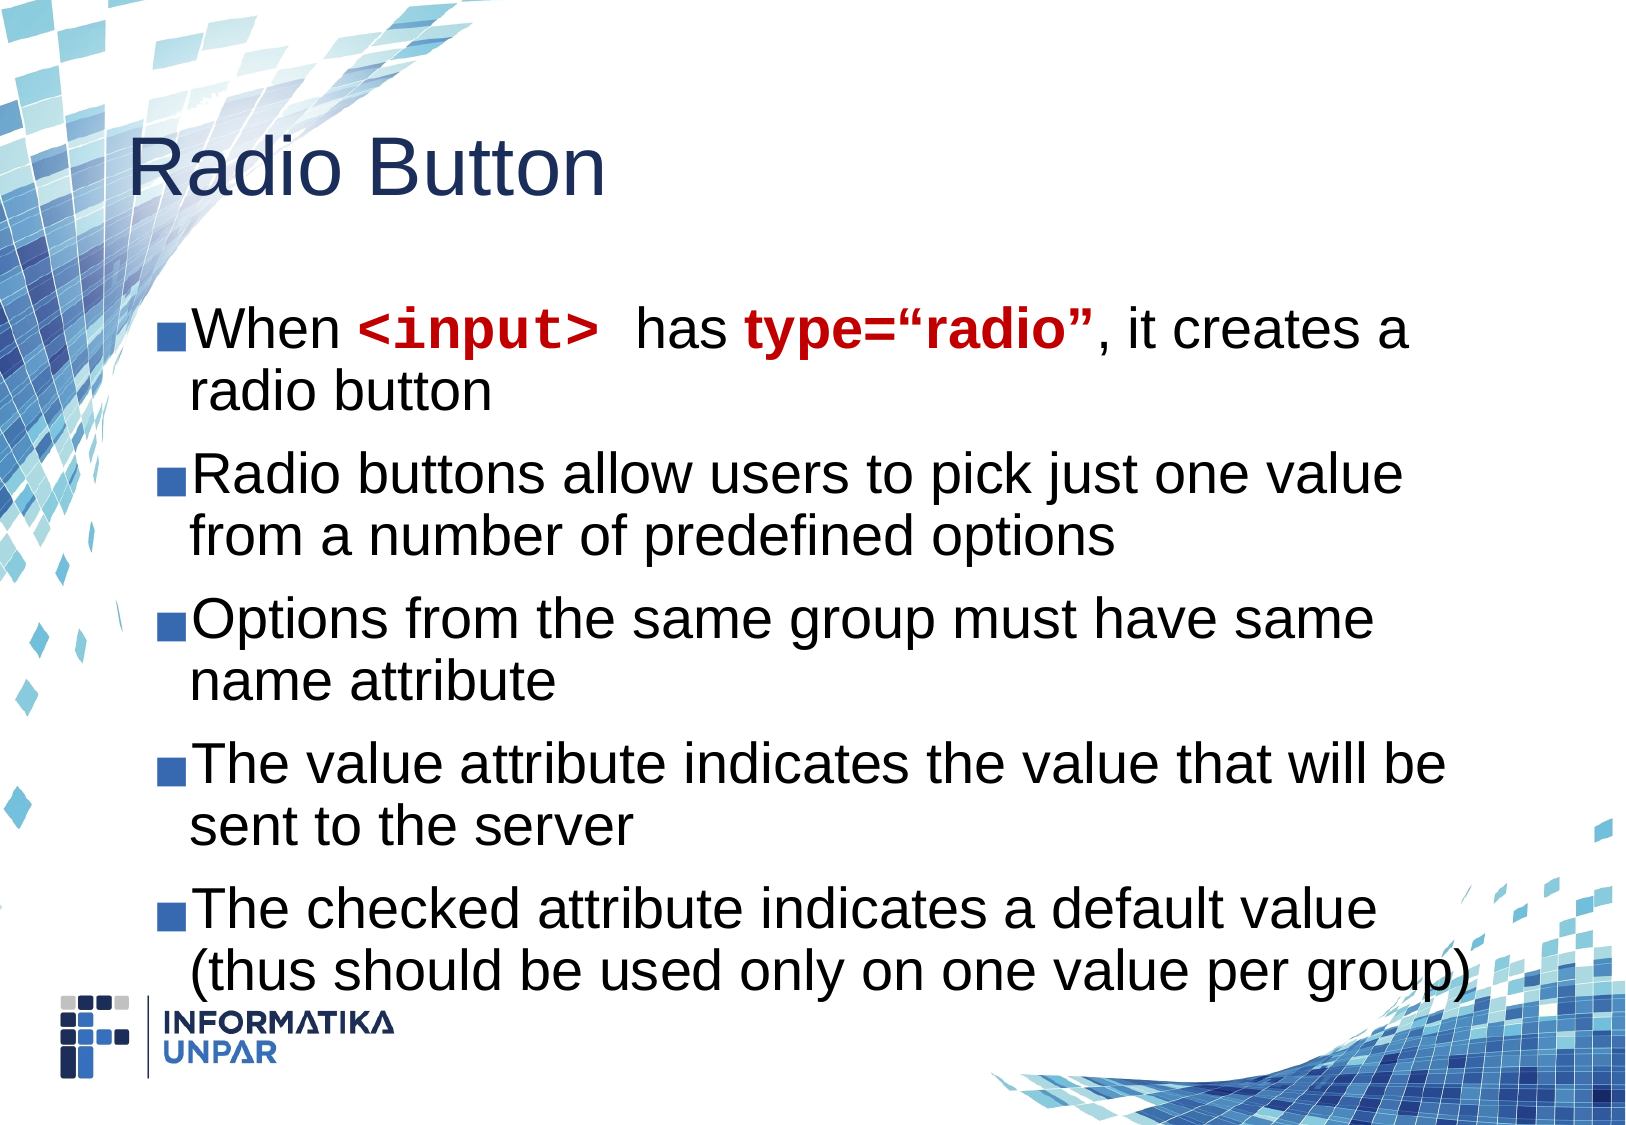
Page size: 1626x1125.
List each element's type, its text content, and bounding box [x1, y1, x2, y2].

picture [0, 0, 1626, 1125]
list When <input> has type=“radio”, it creates a radio button Radio buttons allow users to pick just one value from a number of predefined options Options from the same group must have same name attribute The value attribute indicates the value that will be sent to the server The checked attribute indicates a default value (thus should be used only on one value per group) [137, 291, 1513, 1013]
title Radio Button [111, 59, 1514, 278]
